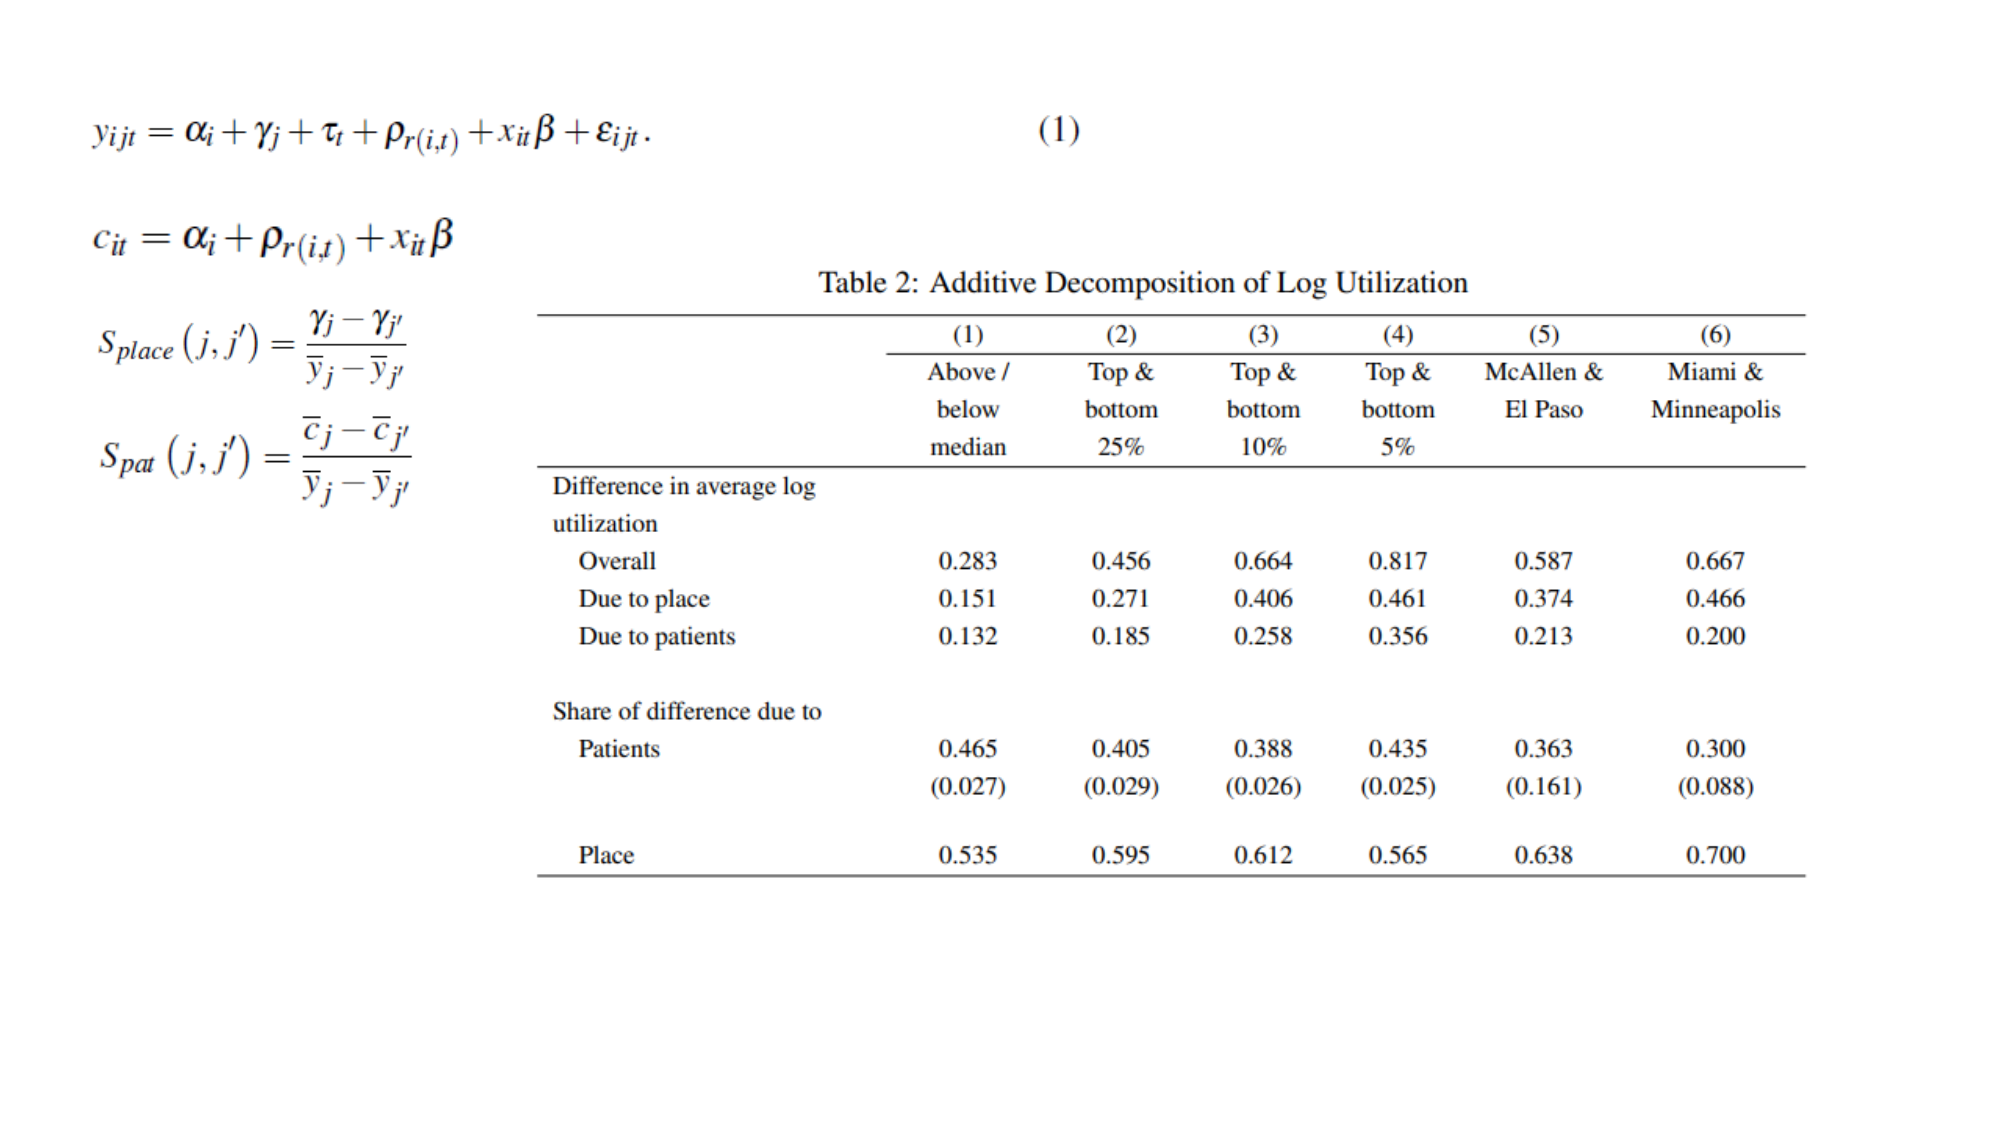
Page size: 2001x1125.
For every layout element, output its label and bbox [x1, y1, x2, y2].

list [44, 74, 1093, 183]
picture [81, 292, 426, 517]
picture [503, 241, 1815, 884]
picture [66, 182, 478, 290]
